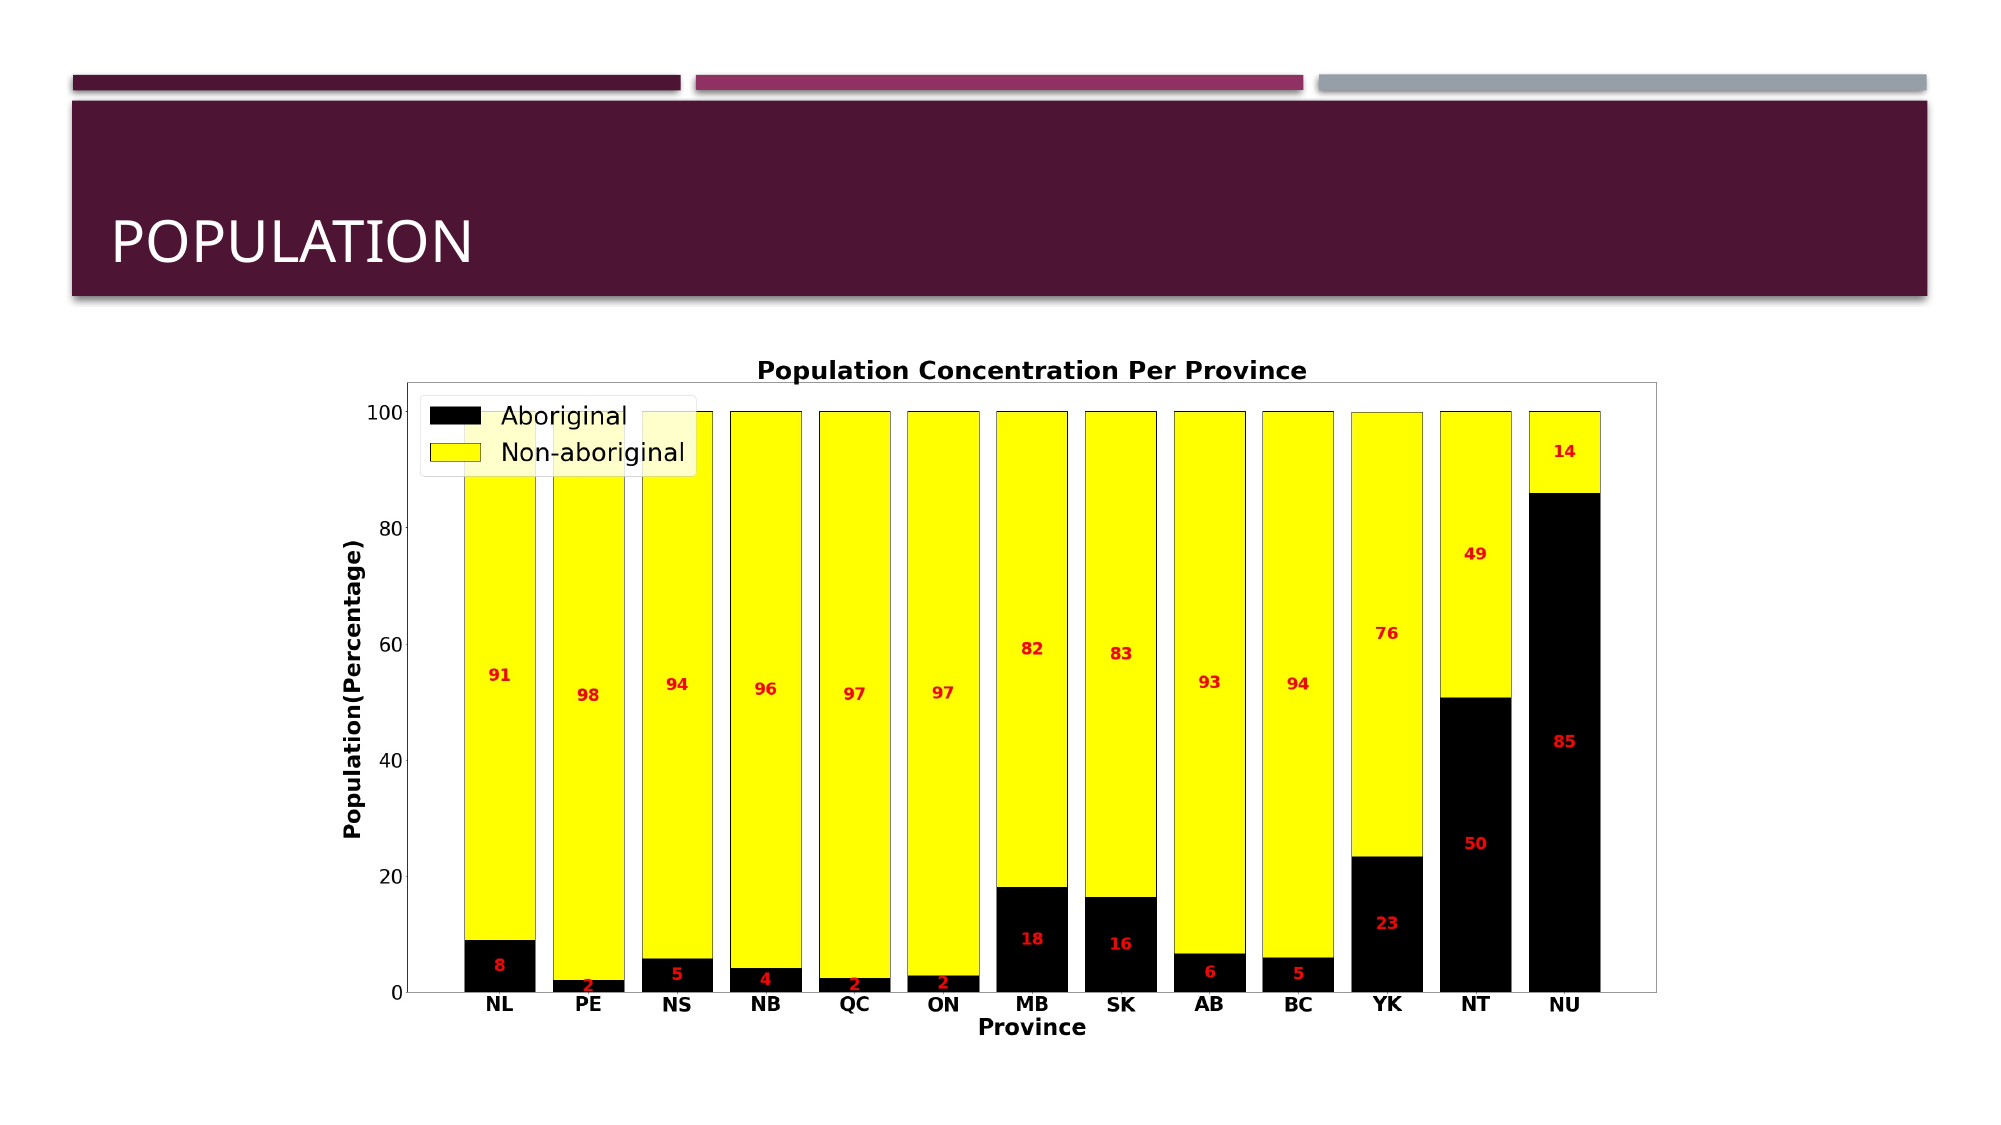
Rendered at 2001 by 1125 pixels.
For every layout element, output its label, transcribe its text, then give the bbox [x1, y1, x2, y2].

picture [337, 356, 1663, 1043]
title POPULATION [95, 115, 1905, 282]
